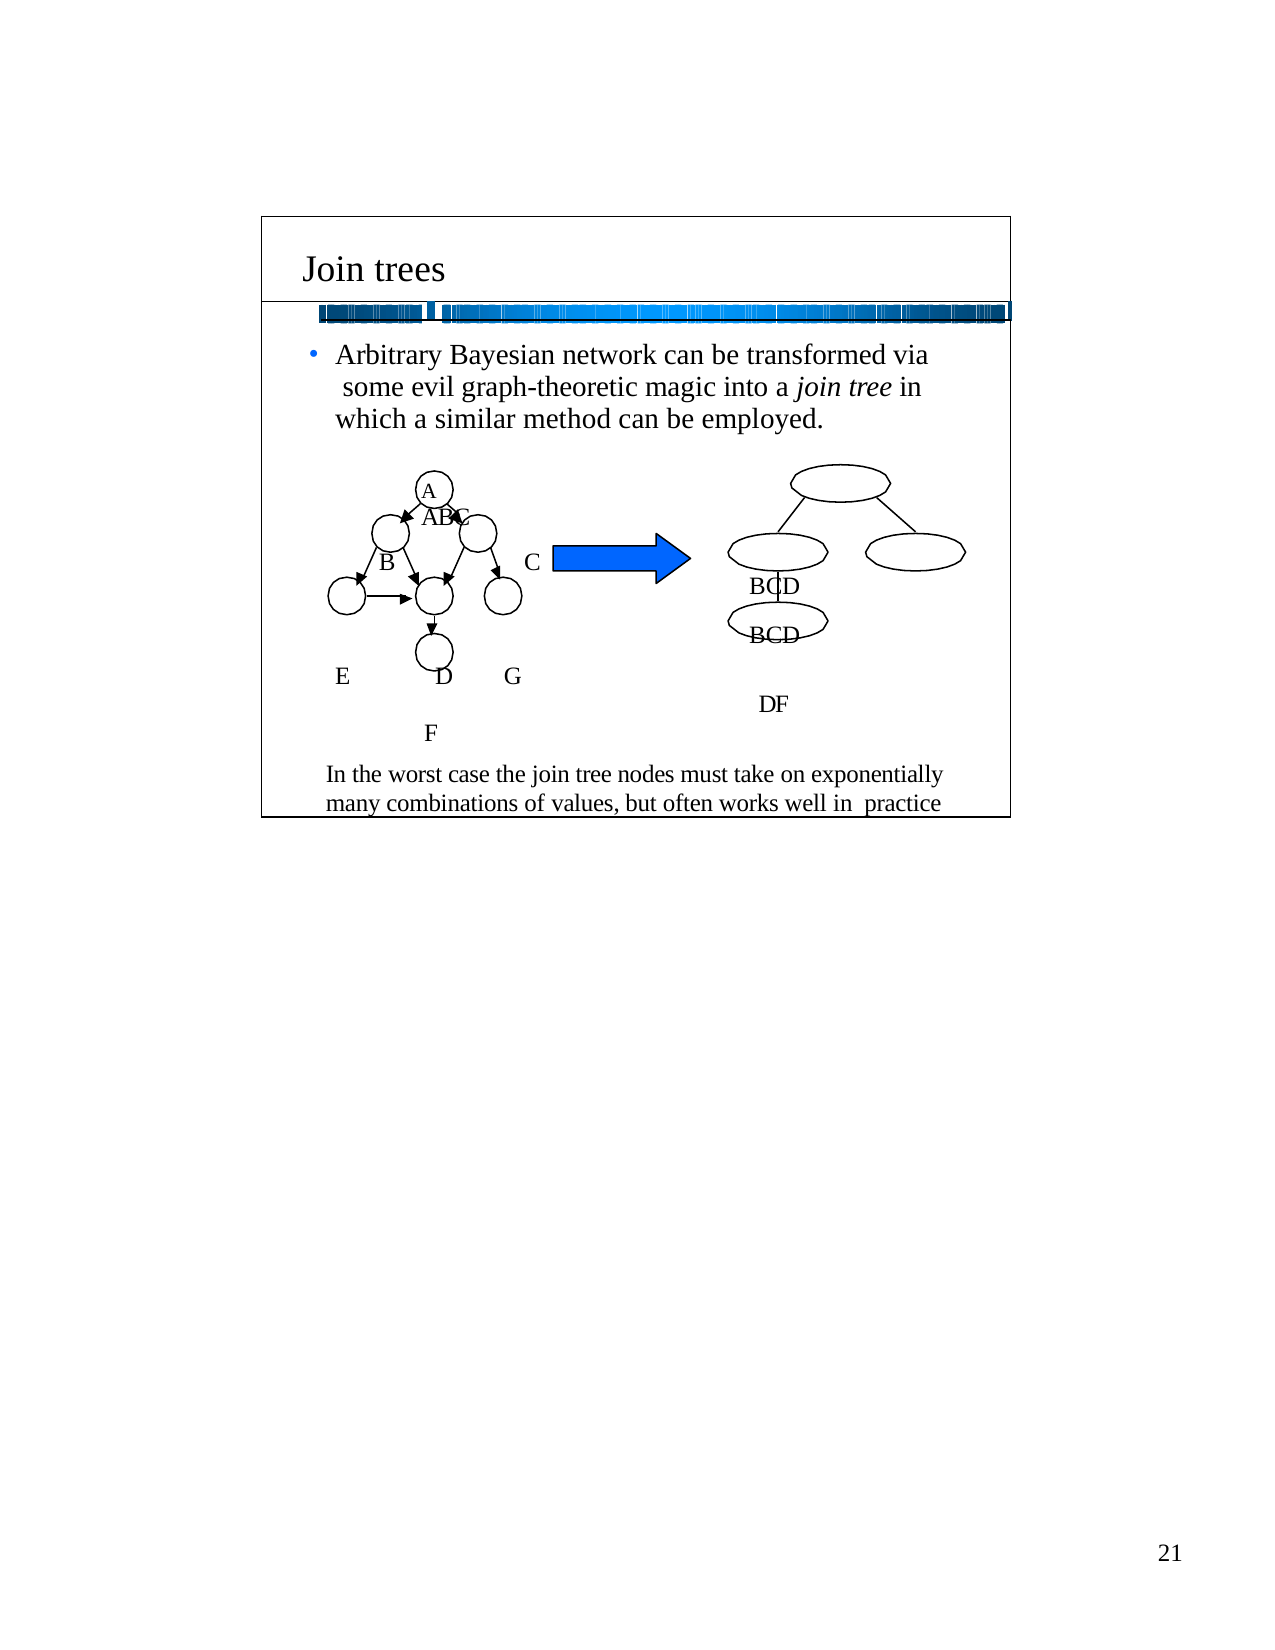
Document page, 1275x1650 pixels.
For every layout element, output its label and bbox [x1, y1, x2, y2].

slide_number [1153, 1536, 1187, 1650]
table_header [262, 217, 1010, 301]
table_cell [262, 302, 1010, 816]
table_cell [435, 302, 1008, 319]
